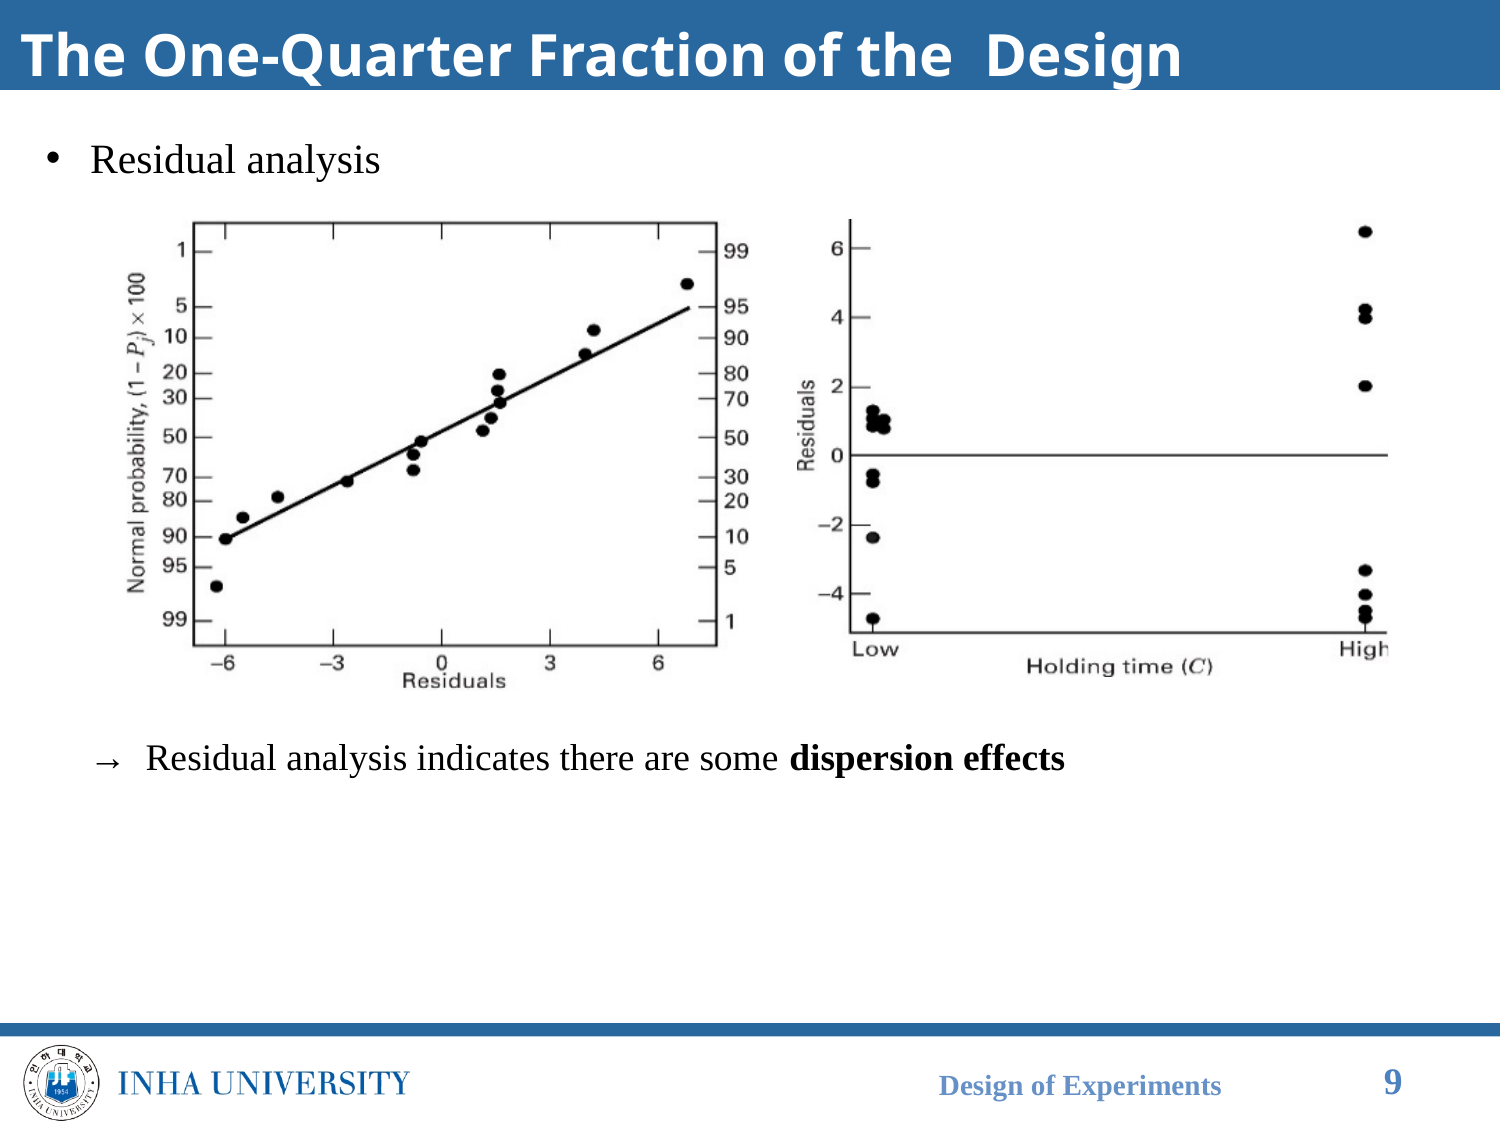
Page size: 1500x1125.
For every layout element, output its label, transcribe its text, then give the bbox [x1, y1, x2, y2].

picture [9, 1037, 423, 1125]
text_box Design of Experiments [891, 1058, 1270, 1106]
picture [123, 219, 752, 691]
text_box Residual analysis → Residual analysis indicates there are some dispersion effects [1, 113, 1500, 1012]
picture [797, 219, 1389, 677]
